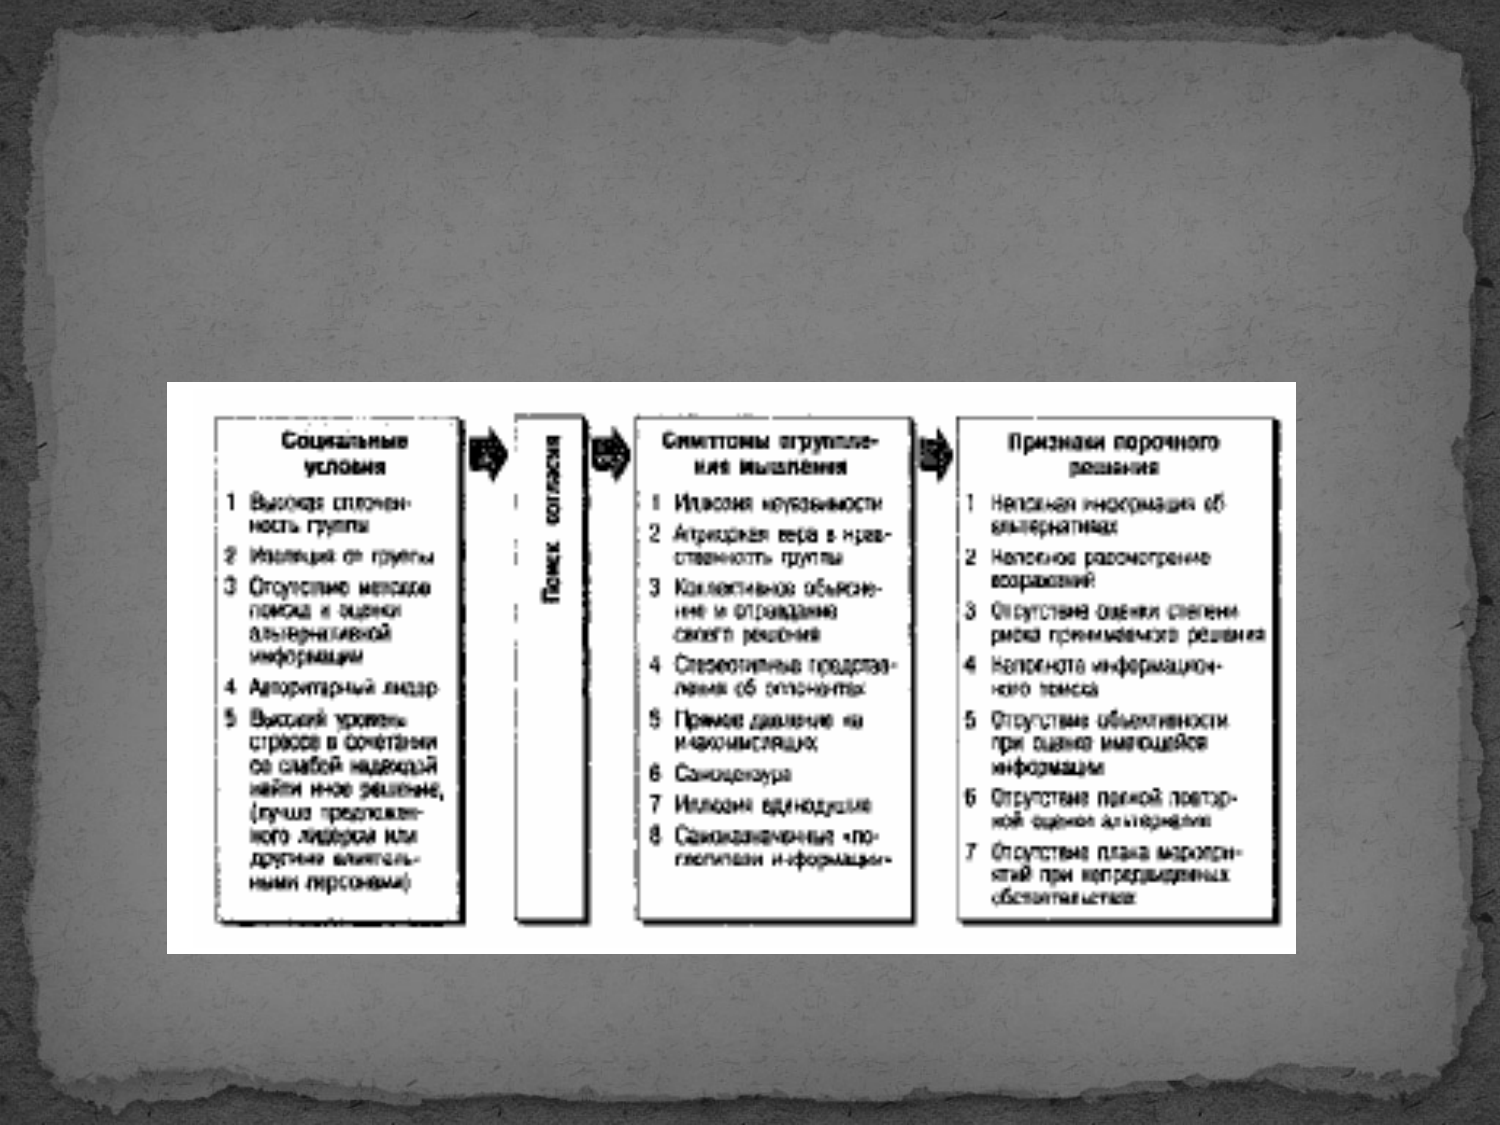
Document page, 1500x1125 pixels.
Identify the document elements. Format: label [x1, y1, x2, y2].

list [169, 384, 1296, 953]
